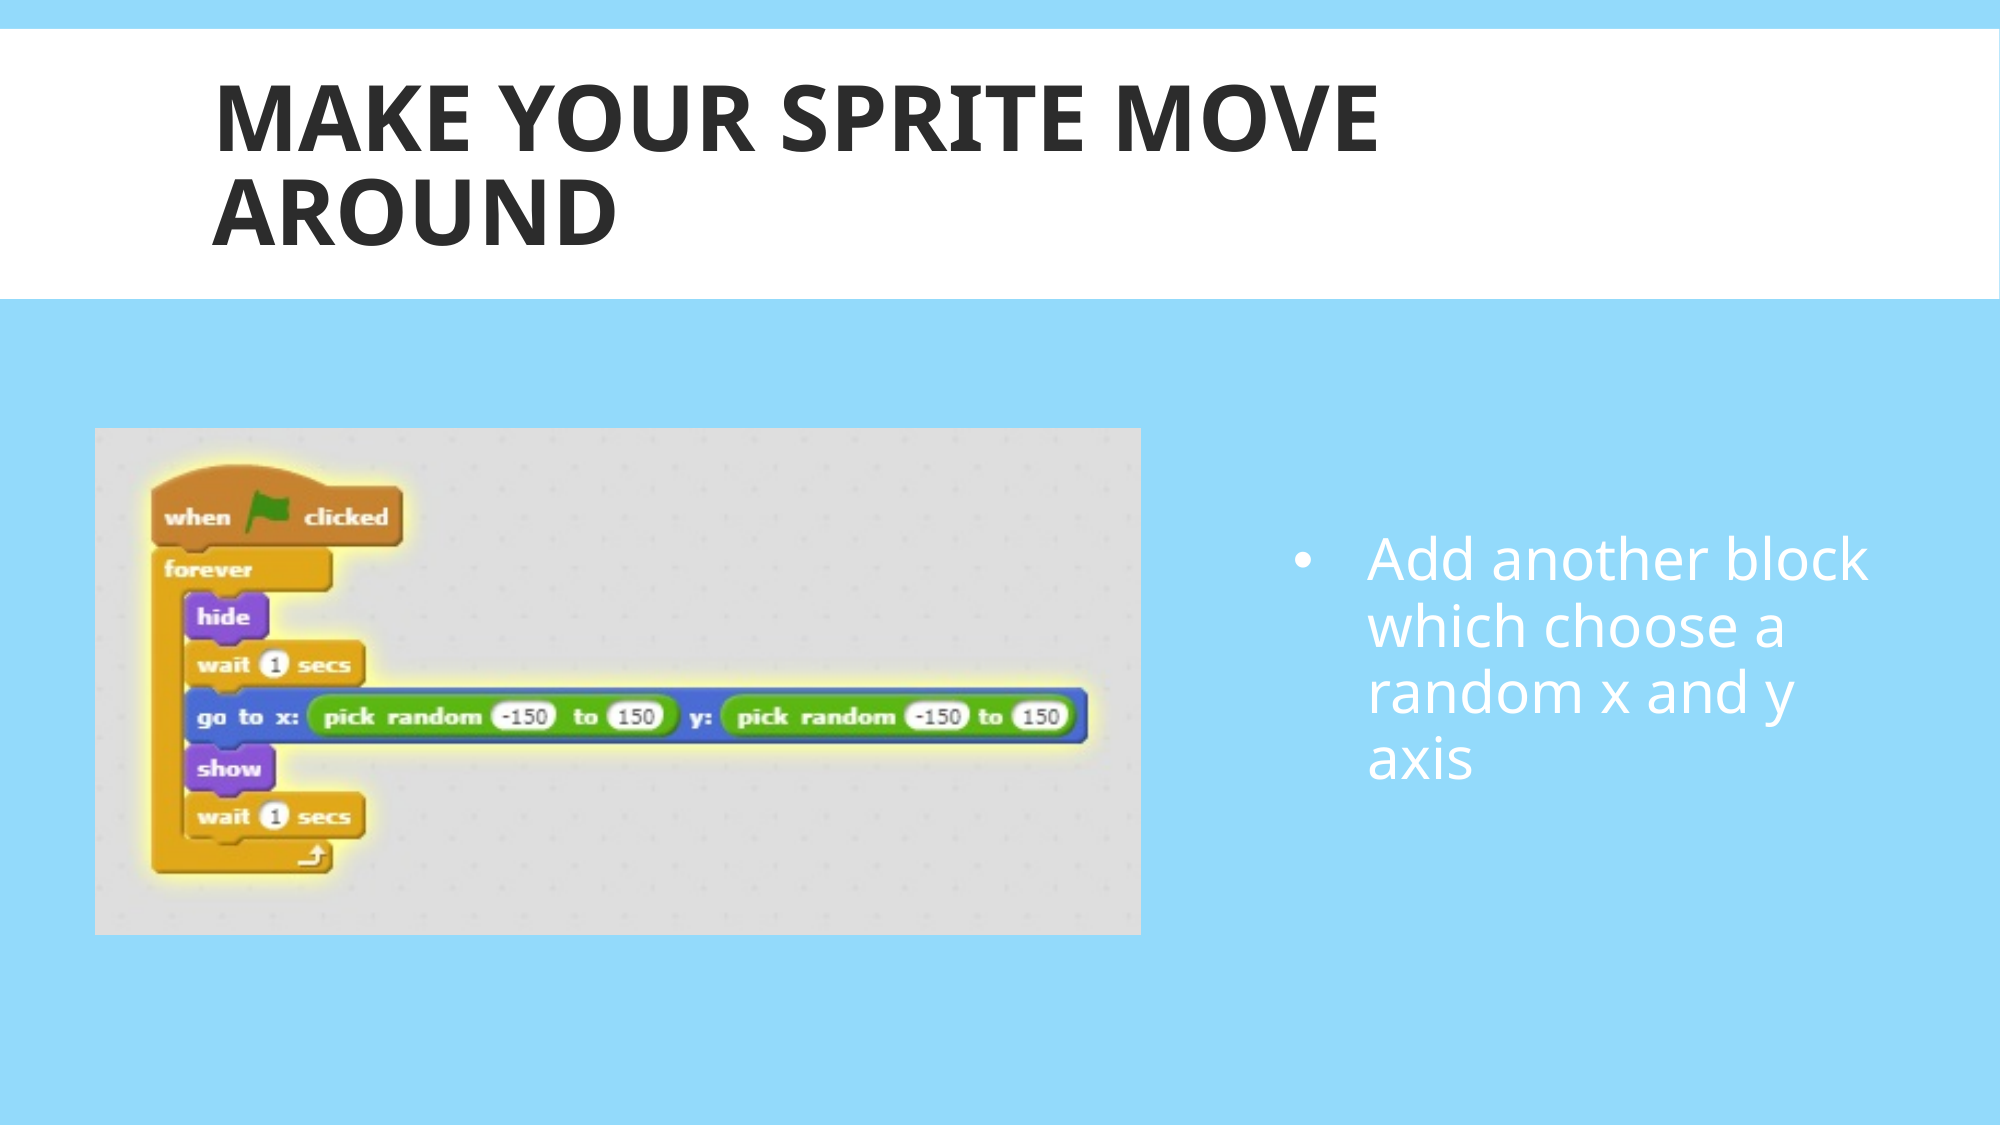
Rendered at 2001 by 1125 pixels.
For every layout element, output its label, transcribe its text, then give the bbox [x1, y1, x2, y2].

picture [95, 428, 1141, 935]
title MAKE YOUR SPRITE MOVE AROUND [197, 46, 1803, 295]
list Add another block which choose a random x and y axis [1278, 421, 1912, 1003]
